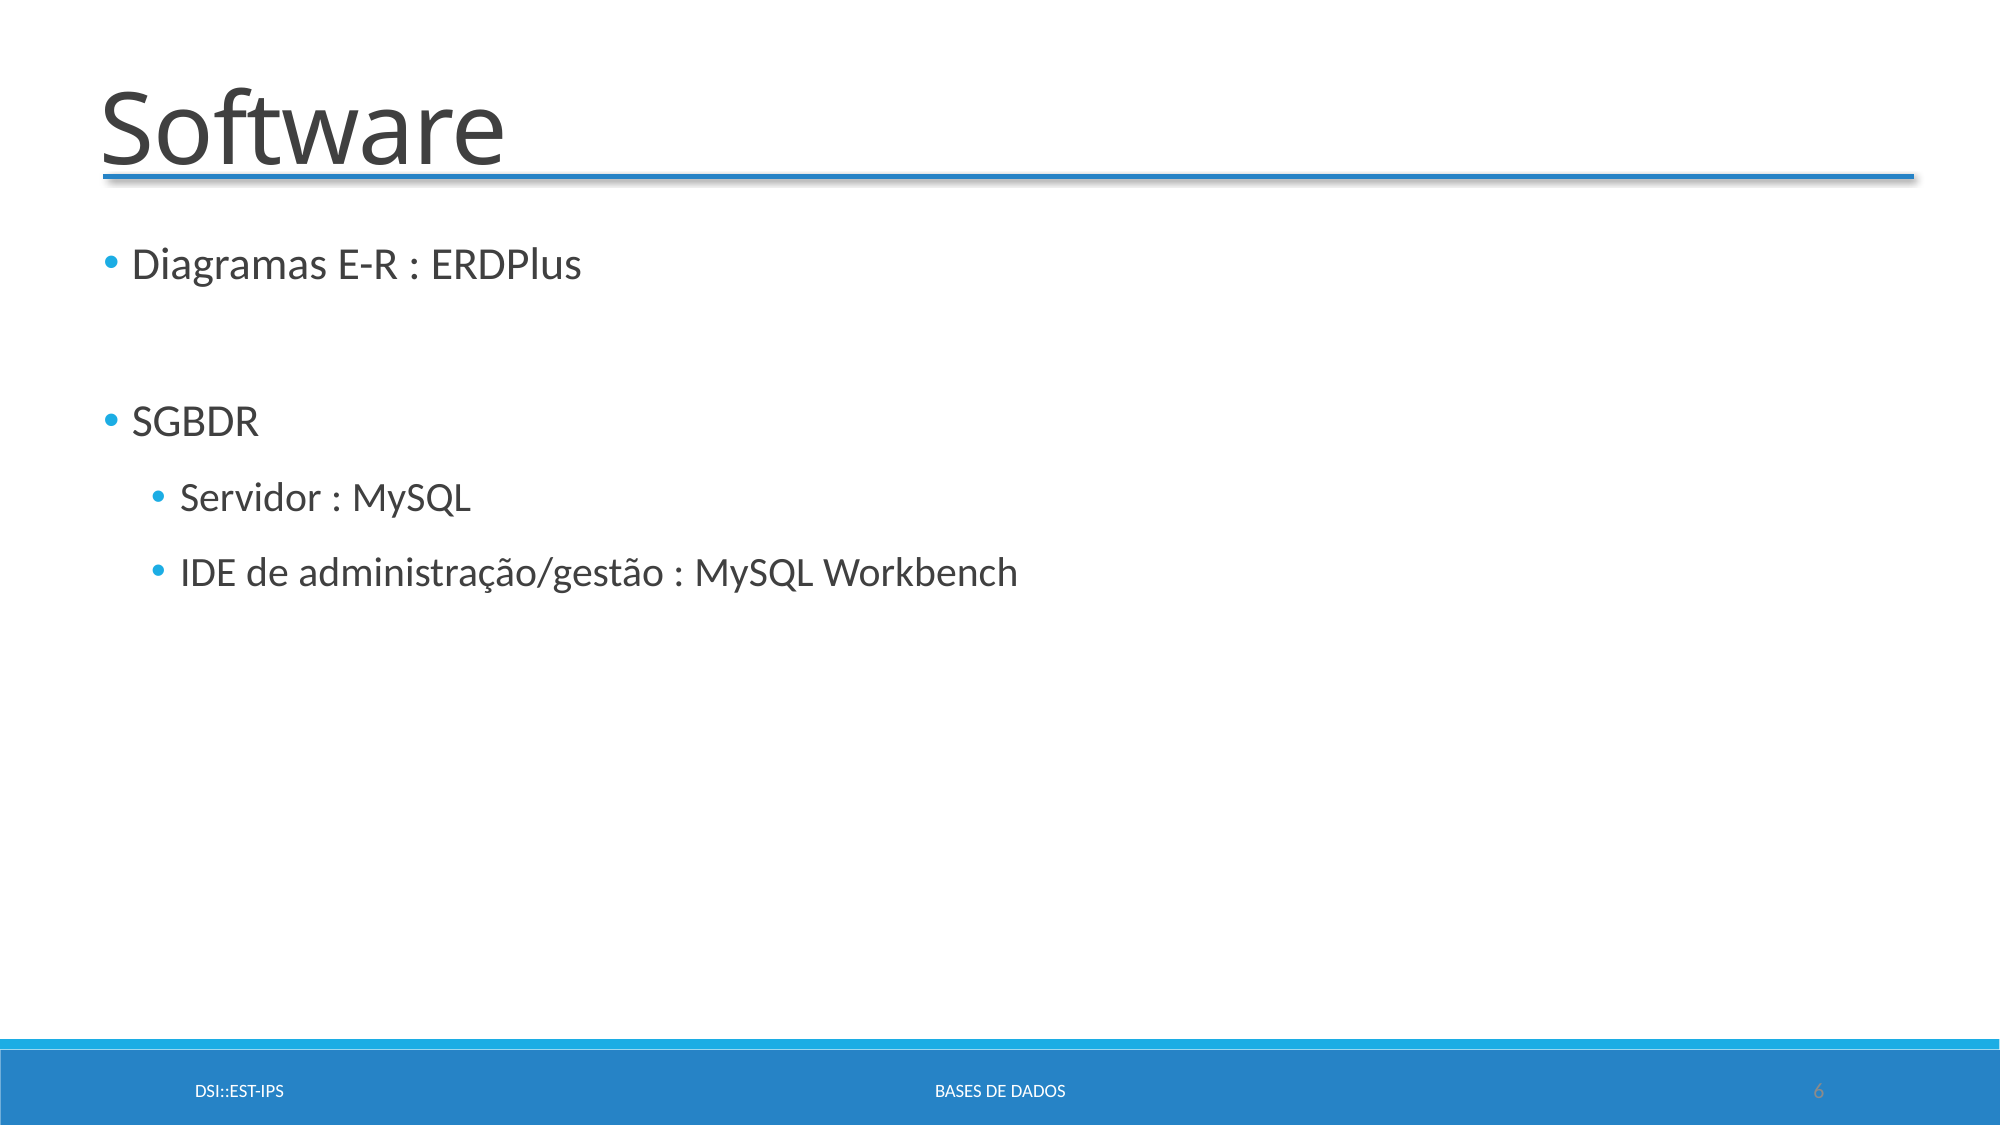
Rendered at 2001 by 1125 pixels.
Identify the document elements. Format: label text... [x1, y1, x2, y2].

list Diagramas E-R : ERDPlus SGBDR Servidor : MySQL IDE de administração/gestão : MySQL Workbench [103, 232, 1915, 975]
footer Bases de Dados [604, 1059, 1396, 1120]
slide_number 6 [1624, 1059, 1840, 1120]
slide_number DSI::EST-IPS [180, 1059, 586, 1120]
title Software [84, 47, 2000, 193]
